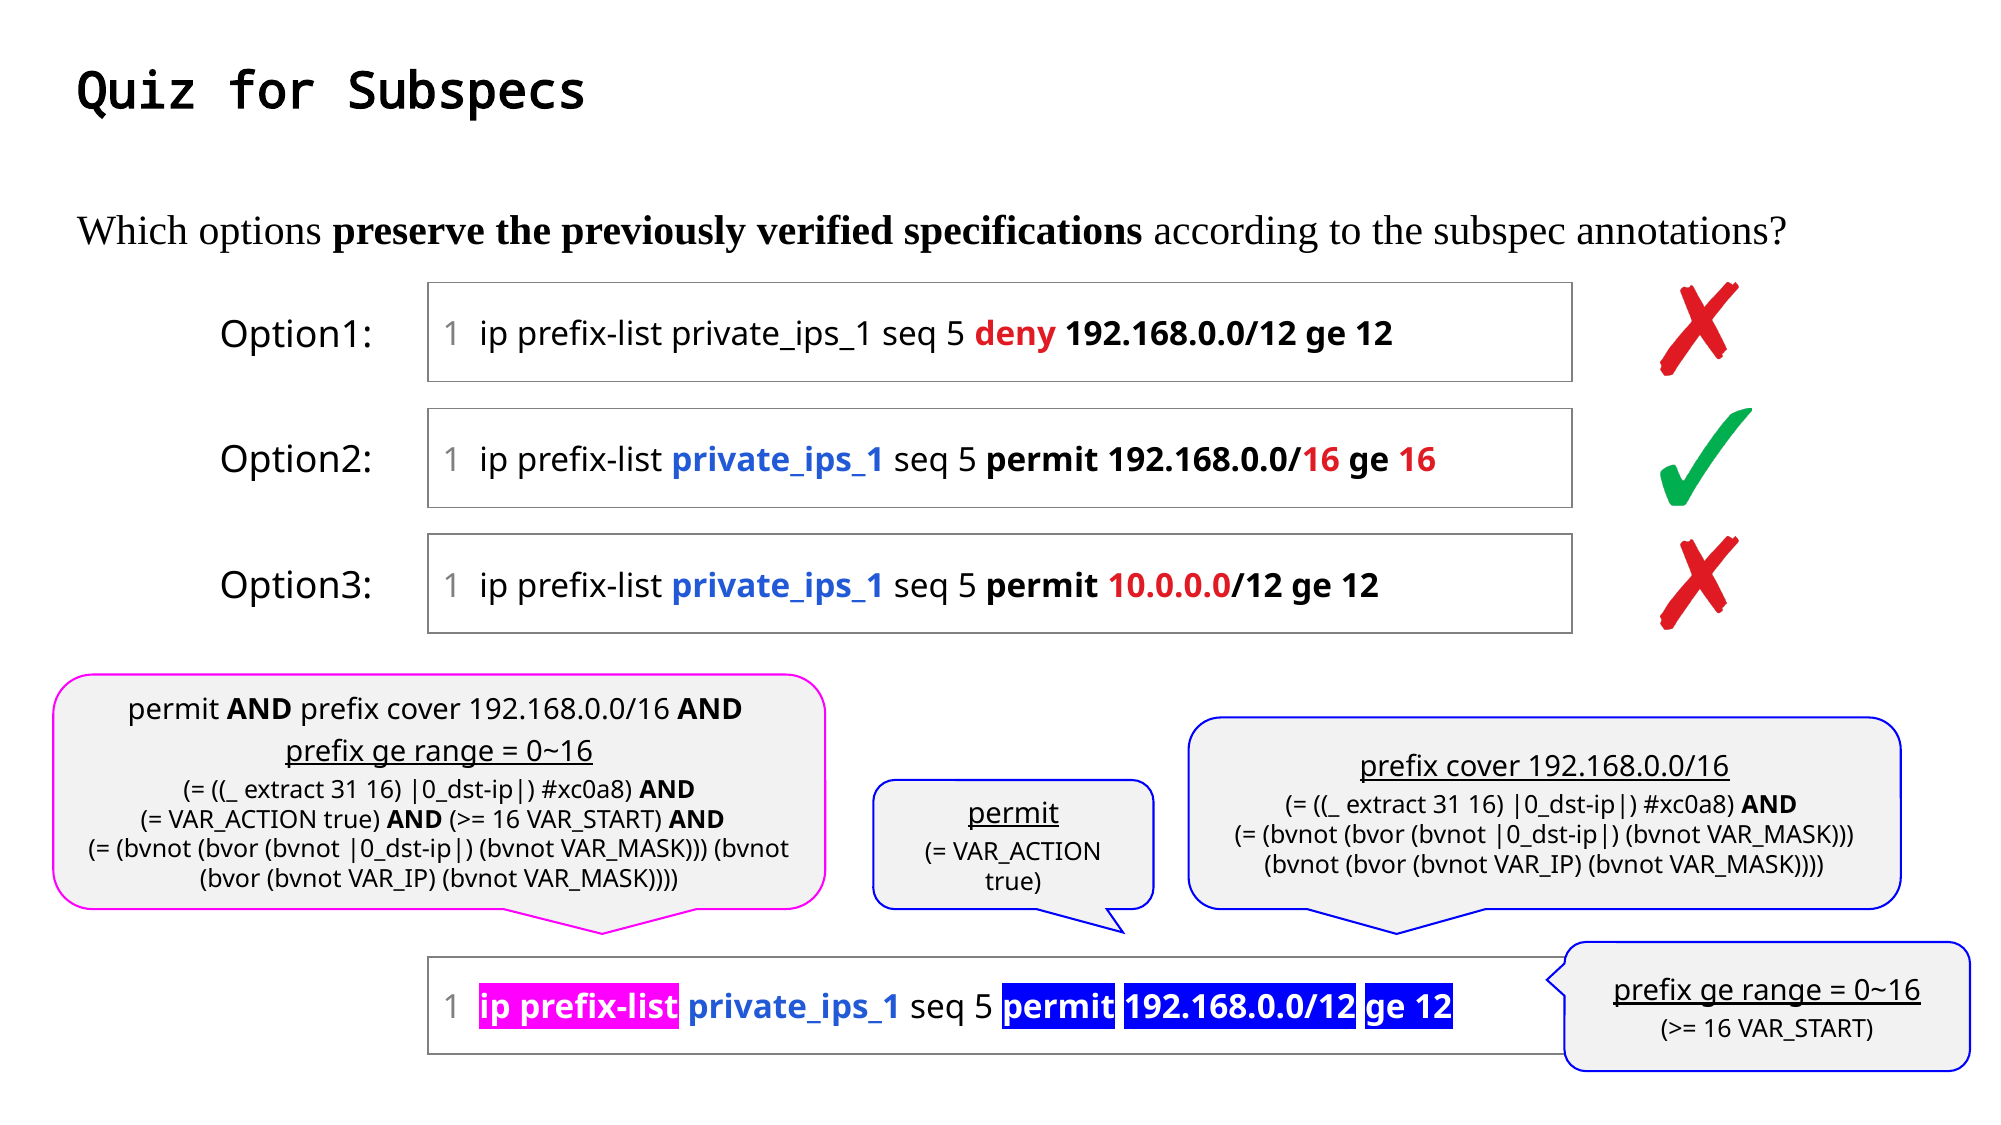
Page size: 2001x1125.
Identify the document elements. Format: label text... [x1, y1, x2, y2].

text_box Option3: [204, 553, 388, 613]
text_box Which options preserve the previously verified specifications according to the subspec annotations? [62, 185, 1988, 261]
text_box 1 ip prefix-list private_ips_1 seq 5 permit 192.168.0.0/12 ge 12 [427, 956, 1564, 1055]
text_box 1 ip prefix-list private_ips_1 seq 5 permit 192.168.0.0/16 ge 16 [427, 407, 1573, 508]
text_box permit AND prefix cover 192.168.0.0/16 AND prefix ge range = 0~16 (= ((_ extract 31 16) |0_dst-ip|) #xc0a8) AND (= VAR_ACTION true) AND (>= 16 VAR_START) AND (= (bvnot (bvor (bvnot |0_dst-ip|) (bvnot VAR_MASK))) (bvnot (bvor (bvnot VAR_IP) (bvnot VAR_MASK)))) [52, 673, 827, 935]
title Quiz for Subspecs [62, 31, 1938, 152]
text_box permit (= VAR_ACTION true) [872, 778, 1155, 935]
text_box Option2: [204, 427, 388, 488]
text_box 1 ip prefix-list private_ips_1 seq 5 permit 10.0.0.0/12 ge 12 [427, 533, 1573, 634]
picture [1660, 408, 1752, 506]
picture [1660, 536, 1739, 630]
text_box Option1: [204, 302, 388, 362]
text_box prefix ge range = 0~16 (>= 16 VAR_START) [1545, 940, 1972, 1073]
picture [1660, 282, 1739, 376]
text_box prefix cover 192.168.0.0/16 (= ((_ extract 31 16) |0_dst-ip|) #xc0a8) AND (= (bvnot (bvor (bvnot |0_dst-ip|) (bvnot VAR_MASK))) (bvnot (bvor (bvnot VAR_IP) (bvnot VAR_MASK)))) [1187, 716, 1902, 936]
text_box 1 ip prefix-list private_ips_1 seq 5 deny 192.168.0.0/12 ge 12 [427, 282, 1573, 383]
